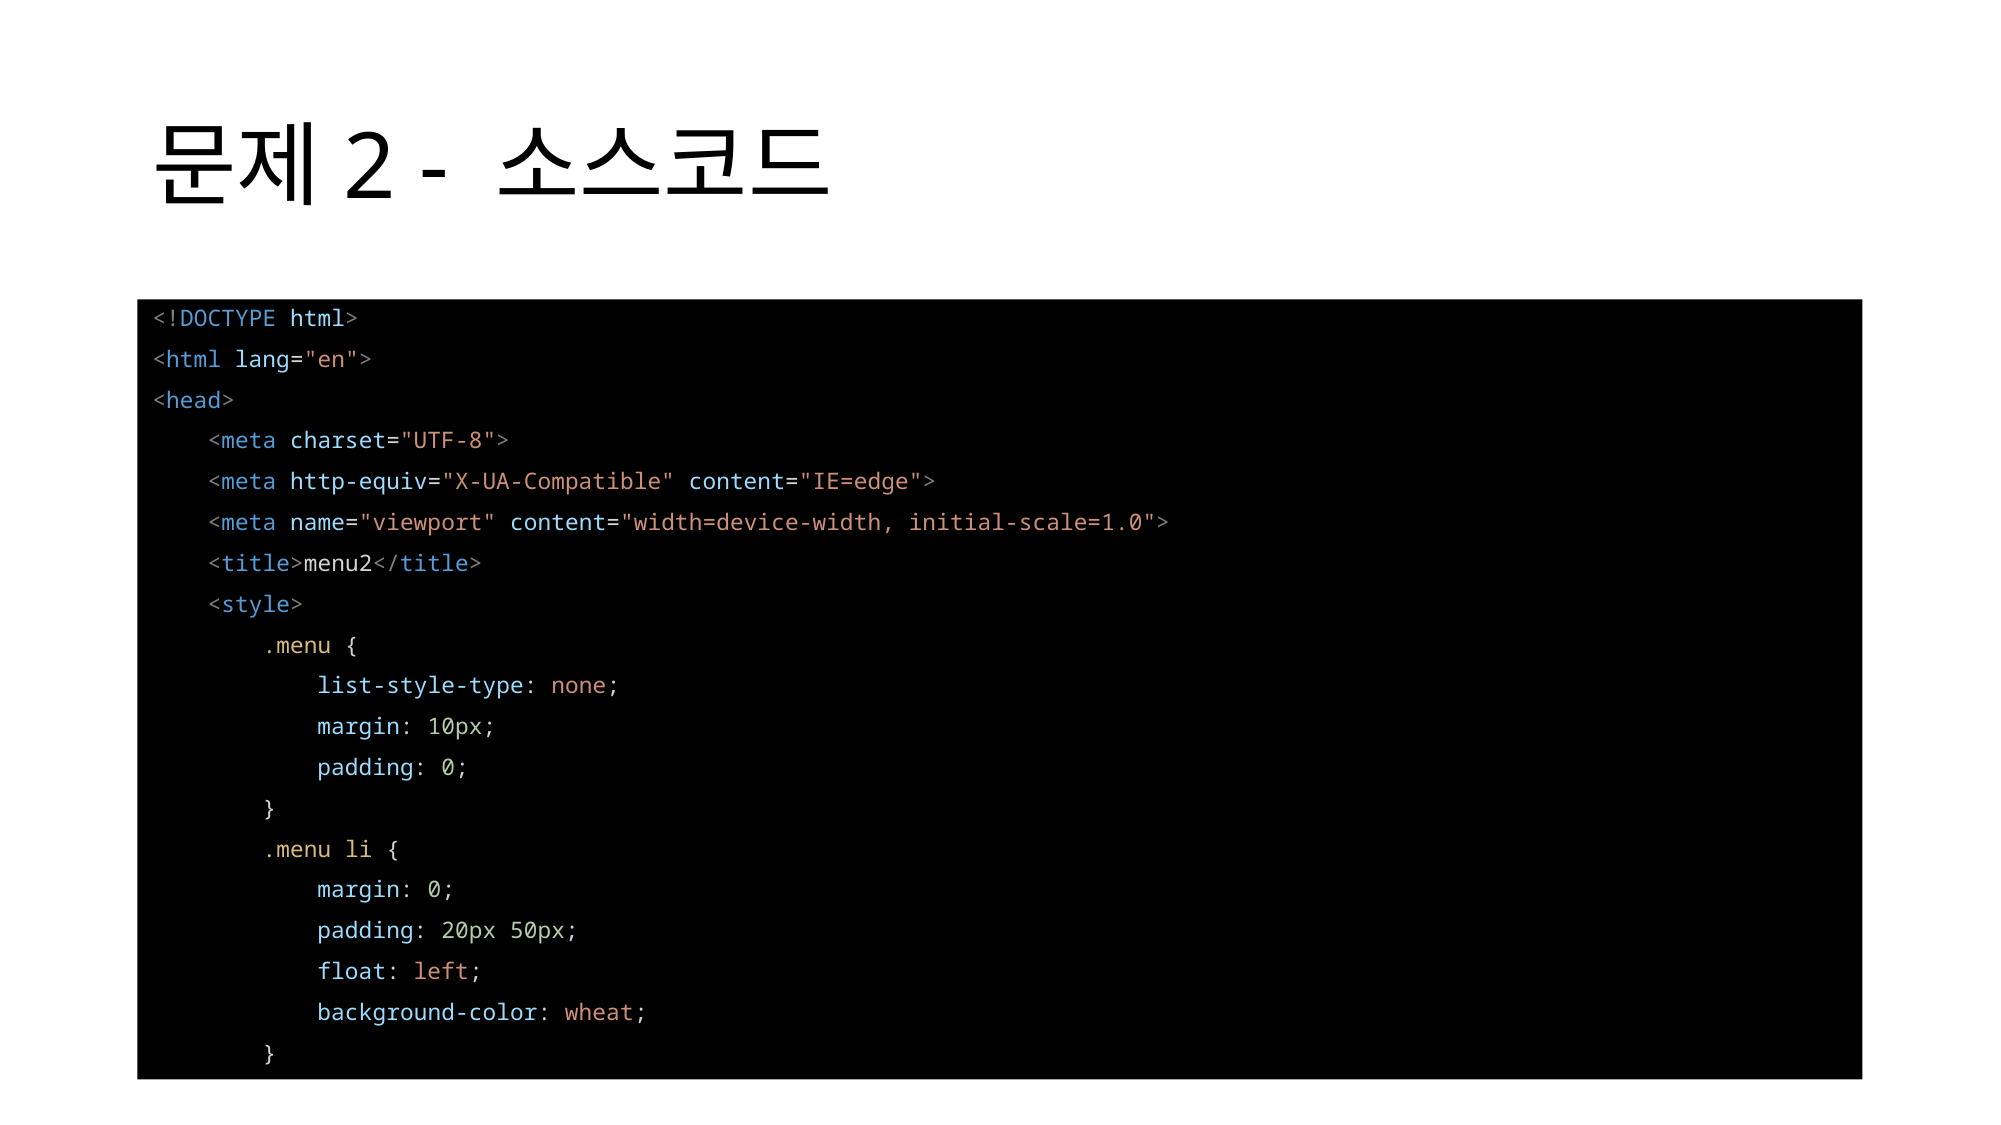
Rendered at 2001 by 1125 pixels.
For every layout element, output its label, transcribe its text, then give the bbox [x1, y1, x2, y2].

title 문제2 - 소스코드 [137, 59, 1863, 278]
list <!DOCTYPE html> <html lang="en"> <head> <meta charset="UTF-8"> <meta http-equiv="X-UA-Compatible" content="IE=edge"> <meta name="viewport" content="width=device-width, initial-scale=1.0"> <title>menu2</title> <style> .menu { list-style-type: none; margin: 10px; padding: 0; } .menu li { margin: 0; padding: 20px 50px; float: left; background-color: wheat; } [137, 299, 1863, 1080]
